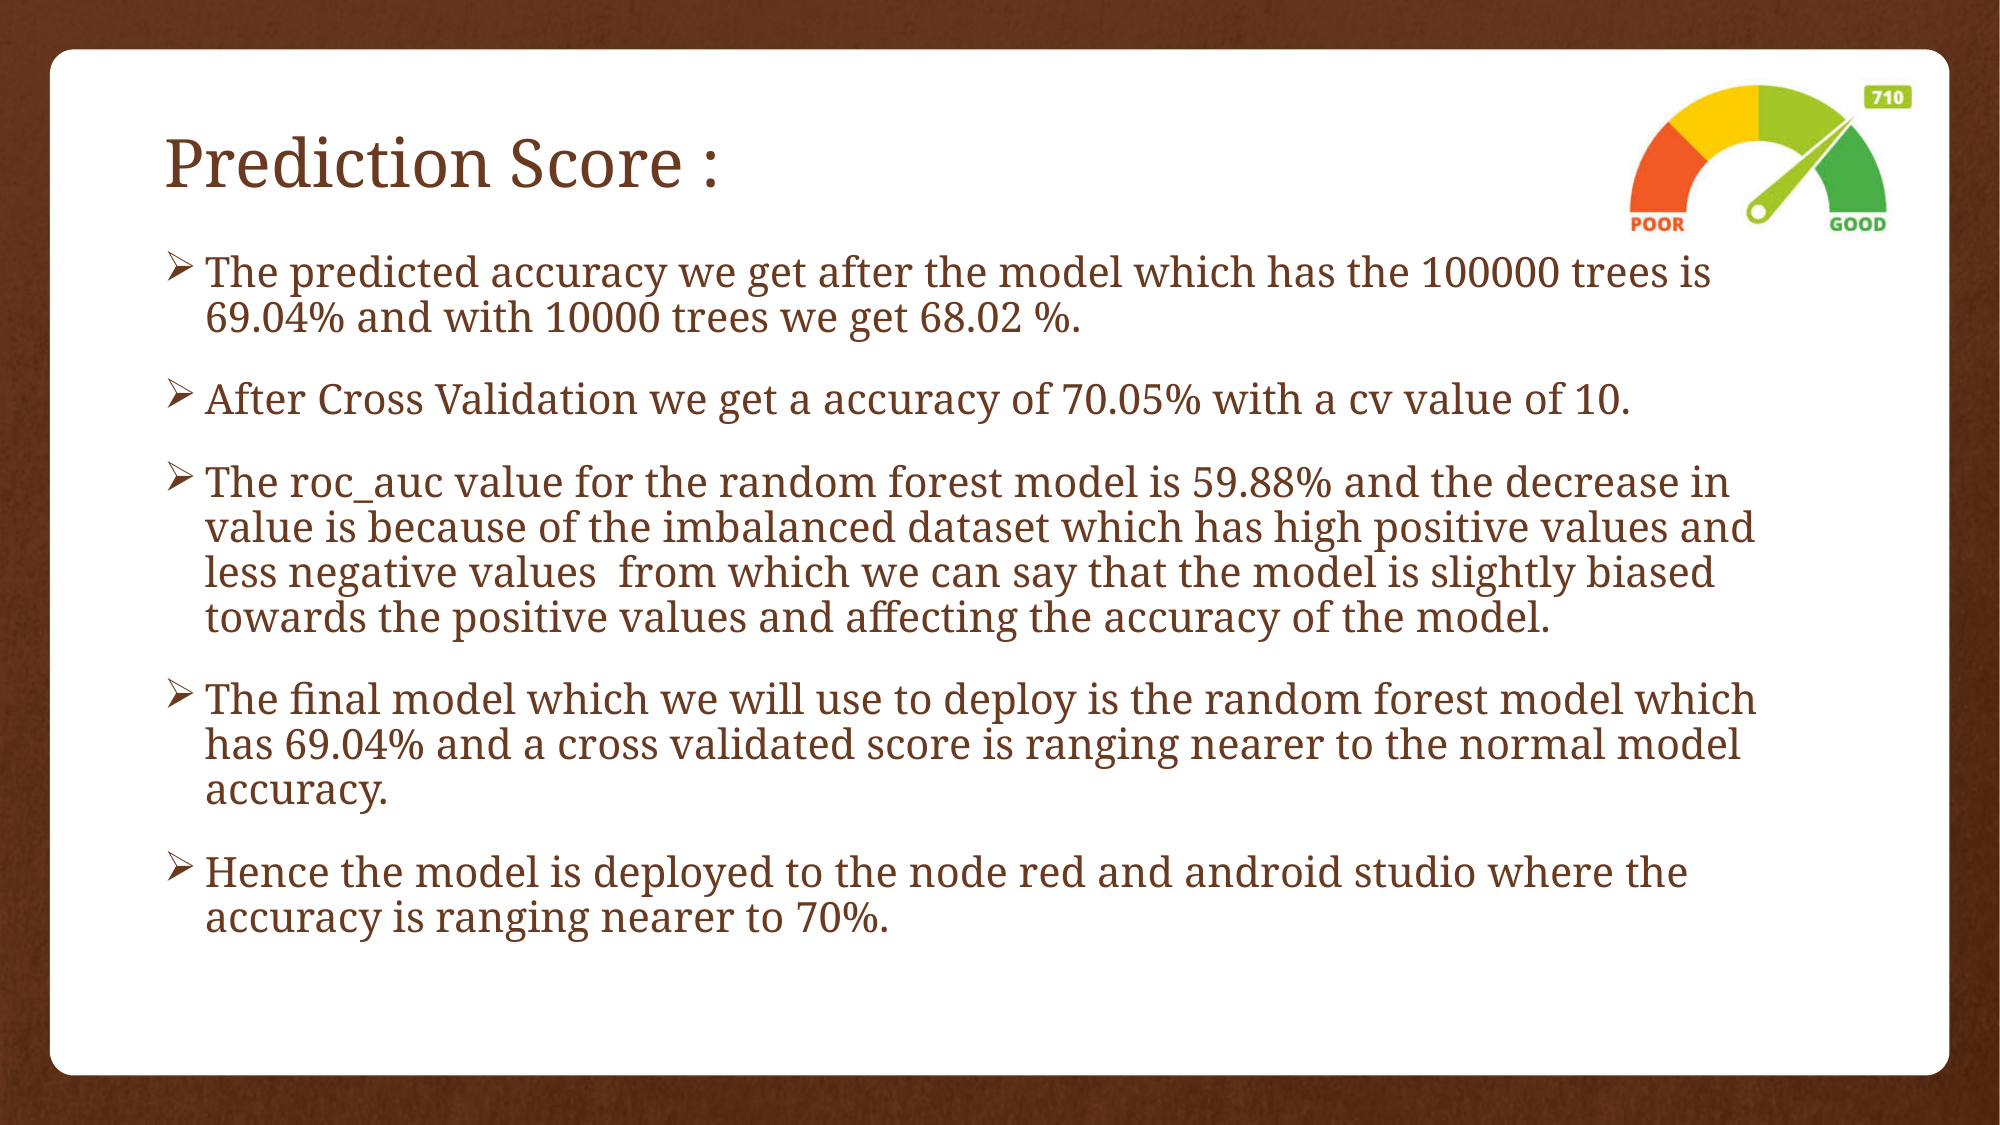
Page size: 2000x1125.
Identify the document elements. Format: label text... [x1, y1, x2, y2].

picture [1613, 70, 1931, 249]
title Prediction Score : [149, 70, 1613, 209]
list The predicted accuracy we get after the model which has the 100000 trees is 69.04% and with 10000 trees we get 68.02 %. After Cross Validation we get a accuracy of 70.05% with a cv value of 10. The roc_auc value for the random forest model is 59.88% and the decrease in value is because of the imbalanced dataset which has high positive values and less negative values from which we can say that the model is slightly biased towards the positive values and affecting the accuracy of the model. The final model which we will use to deploy is the random forest model which has 69.04% and a cross validated score is ranging nearer to the normal model accuracy. Hence the model is deployed to the node red and android studio where the accuracy is ranging nearer to 70%. [149, 243, 1851, 1008]
